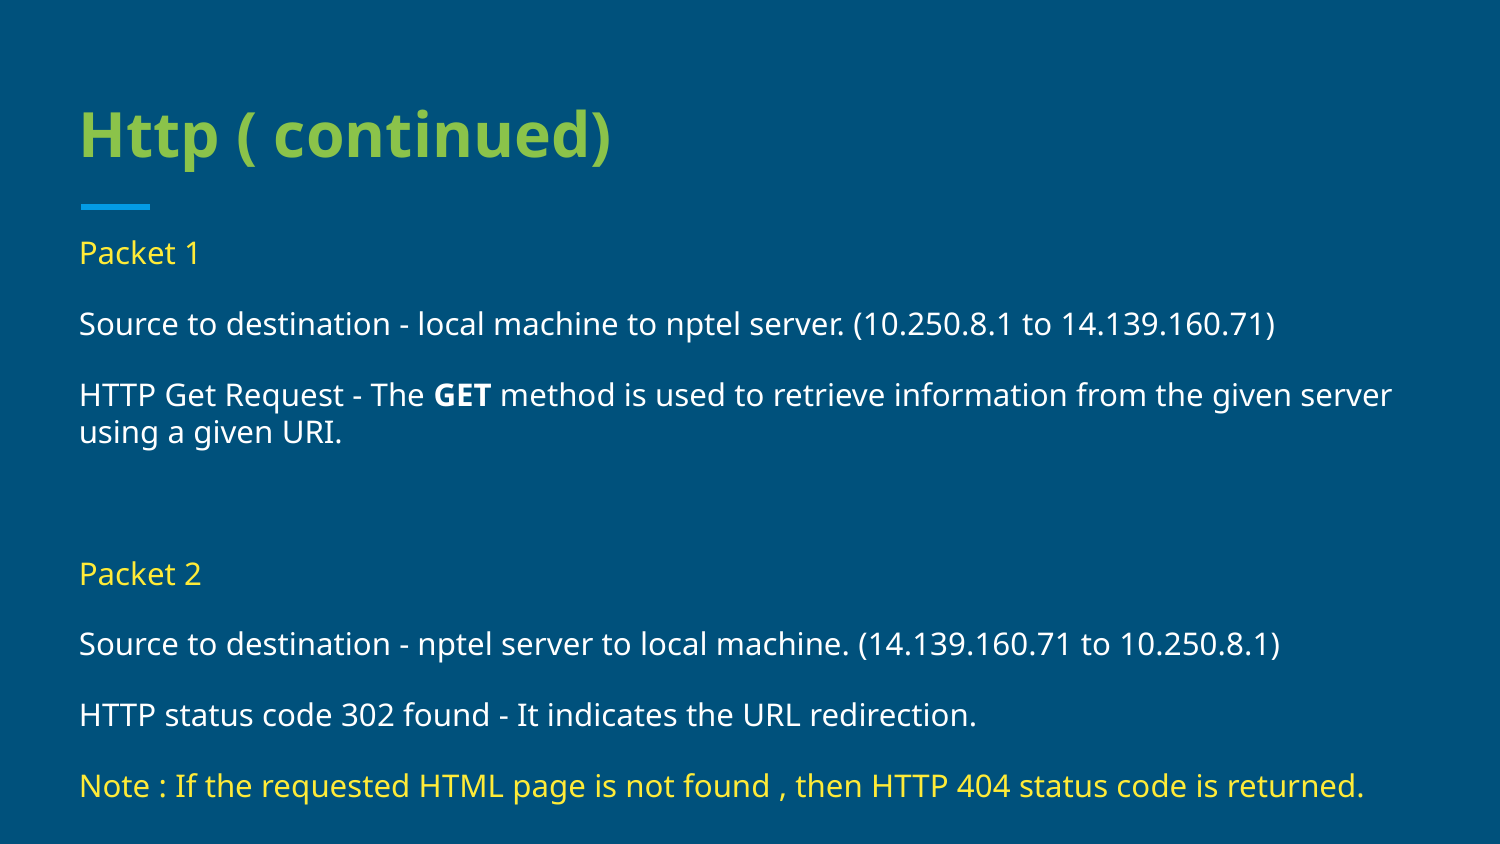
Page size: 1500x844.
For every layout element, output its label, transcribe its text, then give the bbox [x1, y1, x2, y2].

list Packet 1 Source to destination - local machine to nptel server. (10.250.8.1 to 14.139.160.71) HTTP Get Request - The GET method is used to retrieve information from the given server using a given URI. Packet 2 Source to destination - nptel server to local machine. (14.139.160.71 to 10.250.8.1) HTTP status code 302 found - It indicates the URL redirection. Note : If the requested HTML page is not found , then HTTP 404 status code is returned. [63, 218, 1437, 809]
title Http ( continued) [63, 72, 1437, 186]
